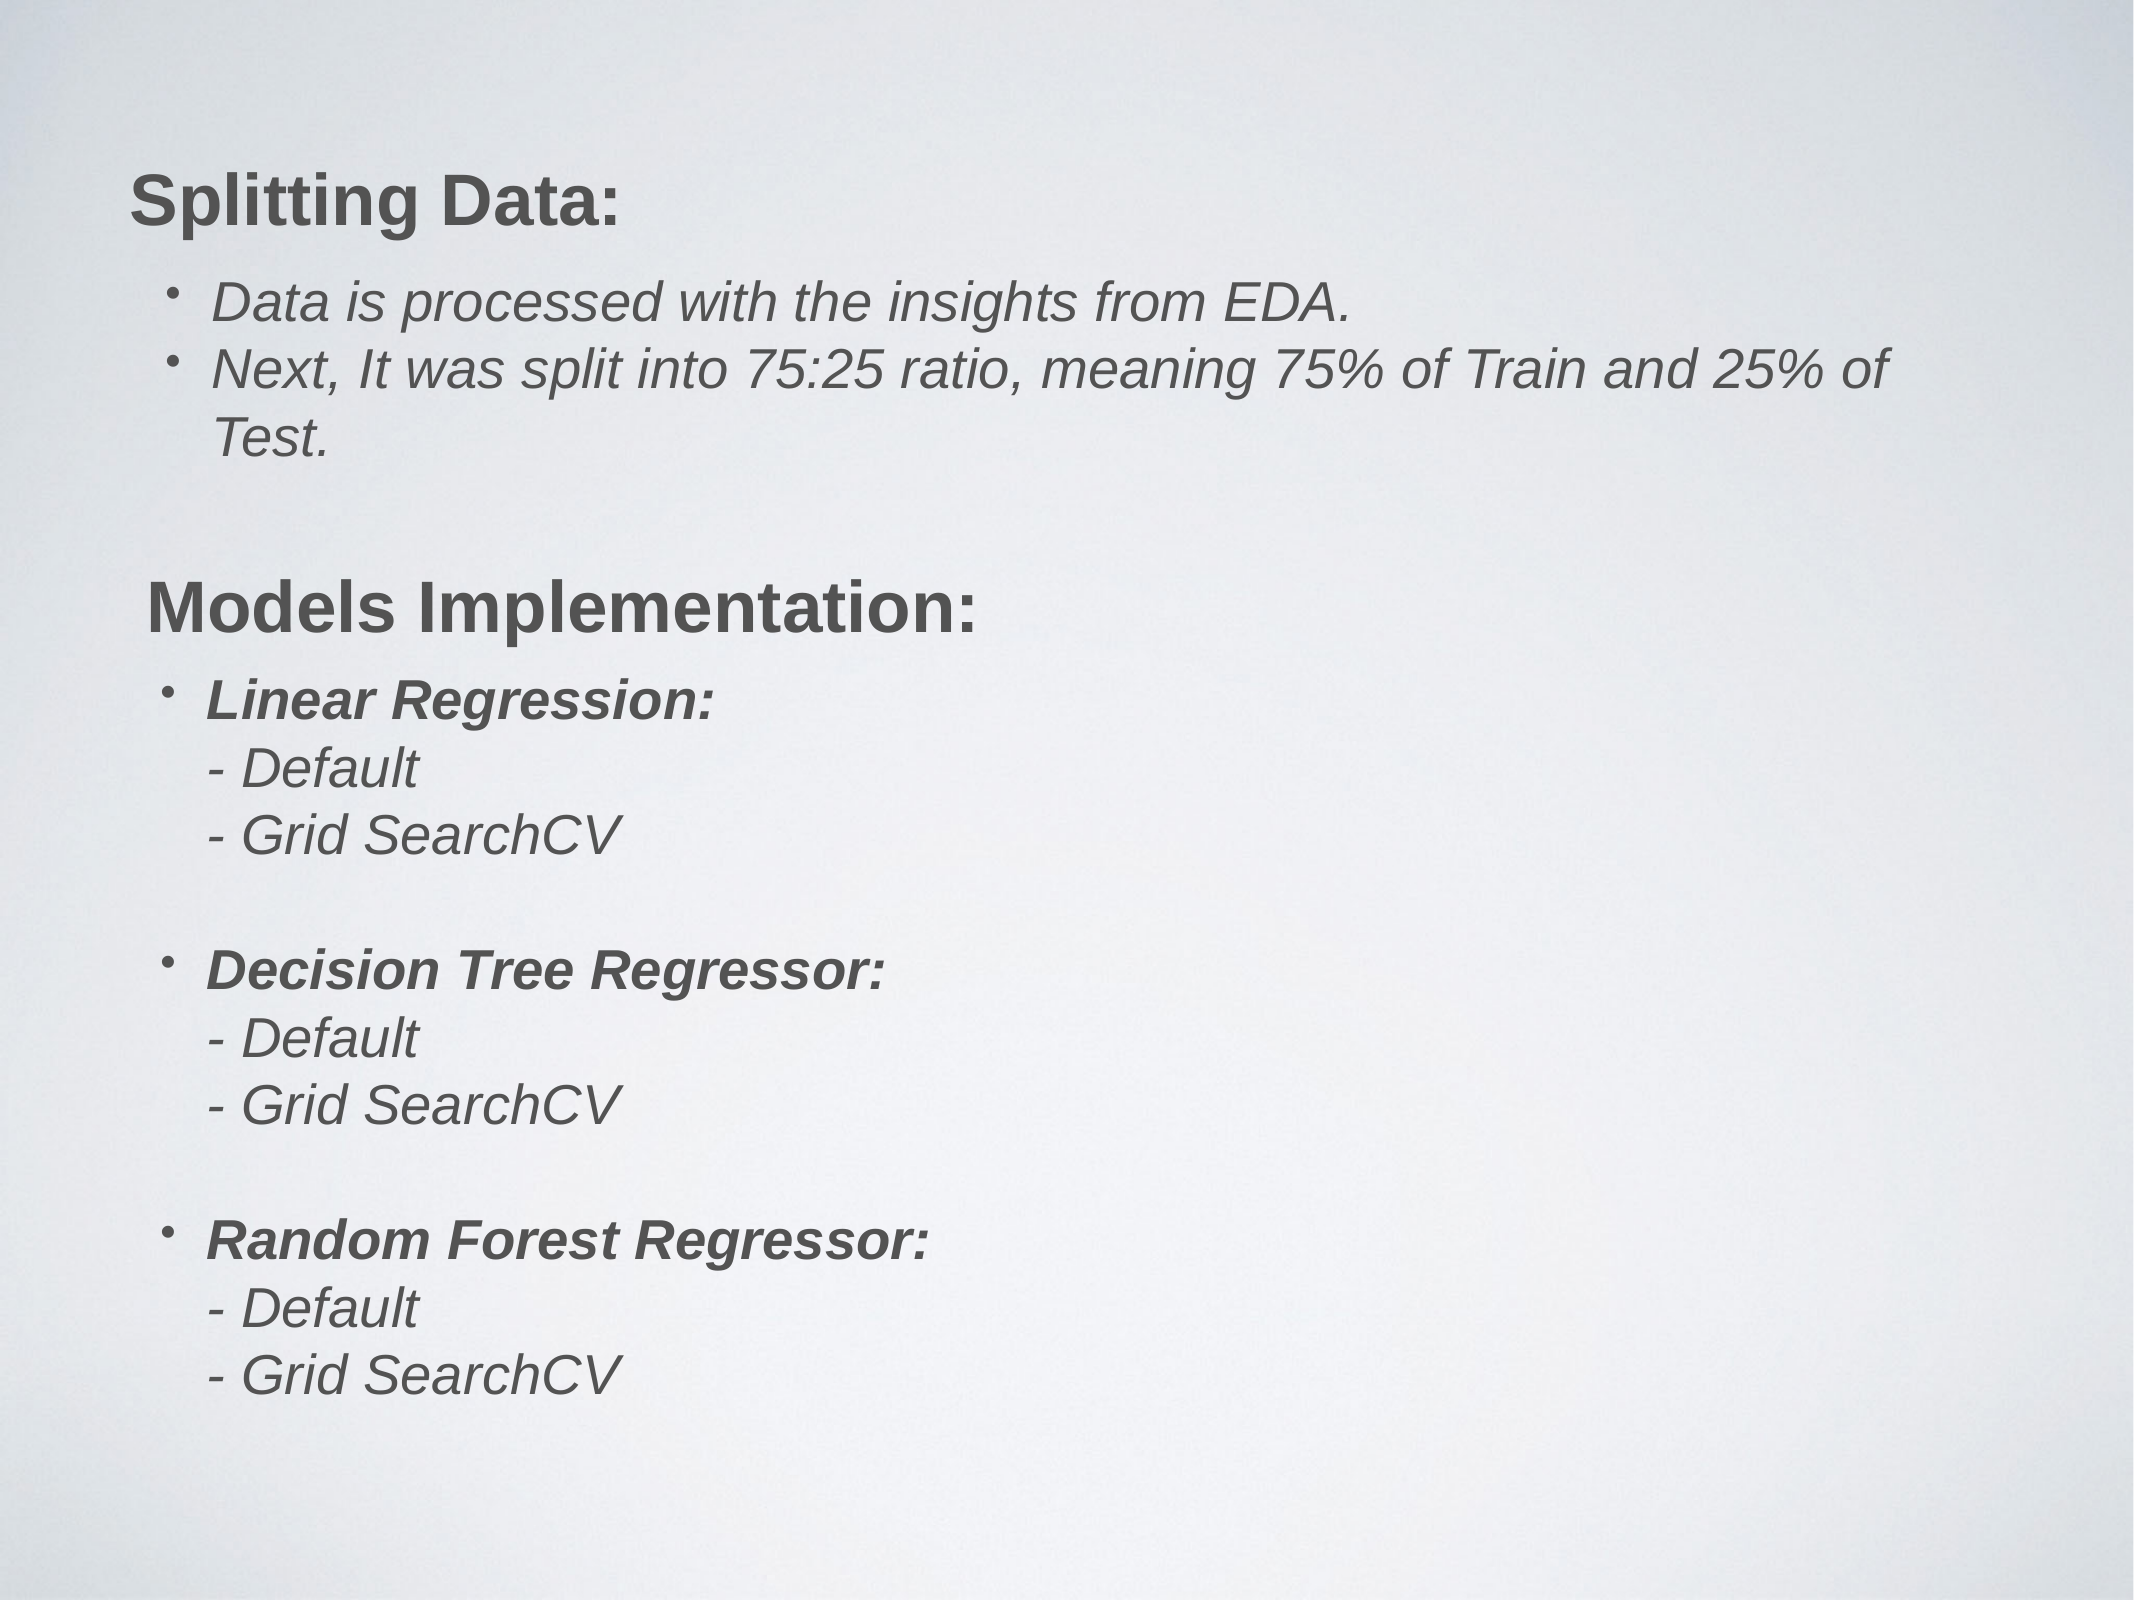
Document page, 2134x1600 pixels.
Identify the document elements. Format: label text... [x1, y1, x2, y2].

text_box Models Implementation: [138, 527, 1954, 678]
picture [0, 0, 2134, 1600]
text_box Splitting Data: [121, 121, 1937, 272]
text_box Data is processed with the insights from EDA. Next, It was split into 75:25 ratio, meaning 75% of Train and 25% of Test. [157, 272, 1936, 483]
subtitle Linear Regression: - Default - Grid SearchCV Decision Tree Regressor: - Default - Grid SearchCV Random Forest Regressor: - Default - Grid SearchCV [151, 678, 1709, 1433]
